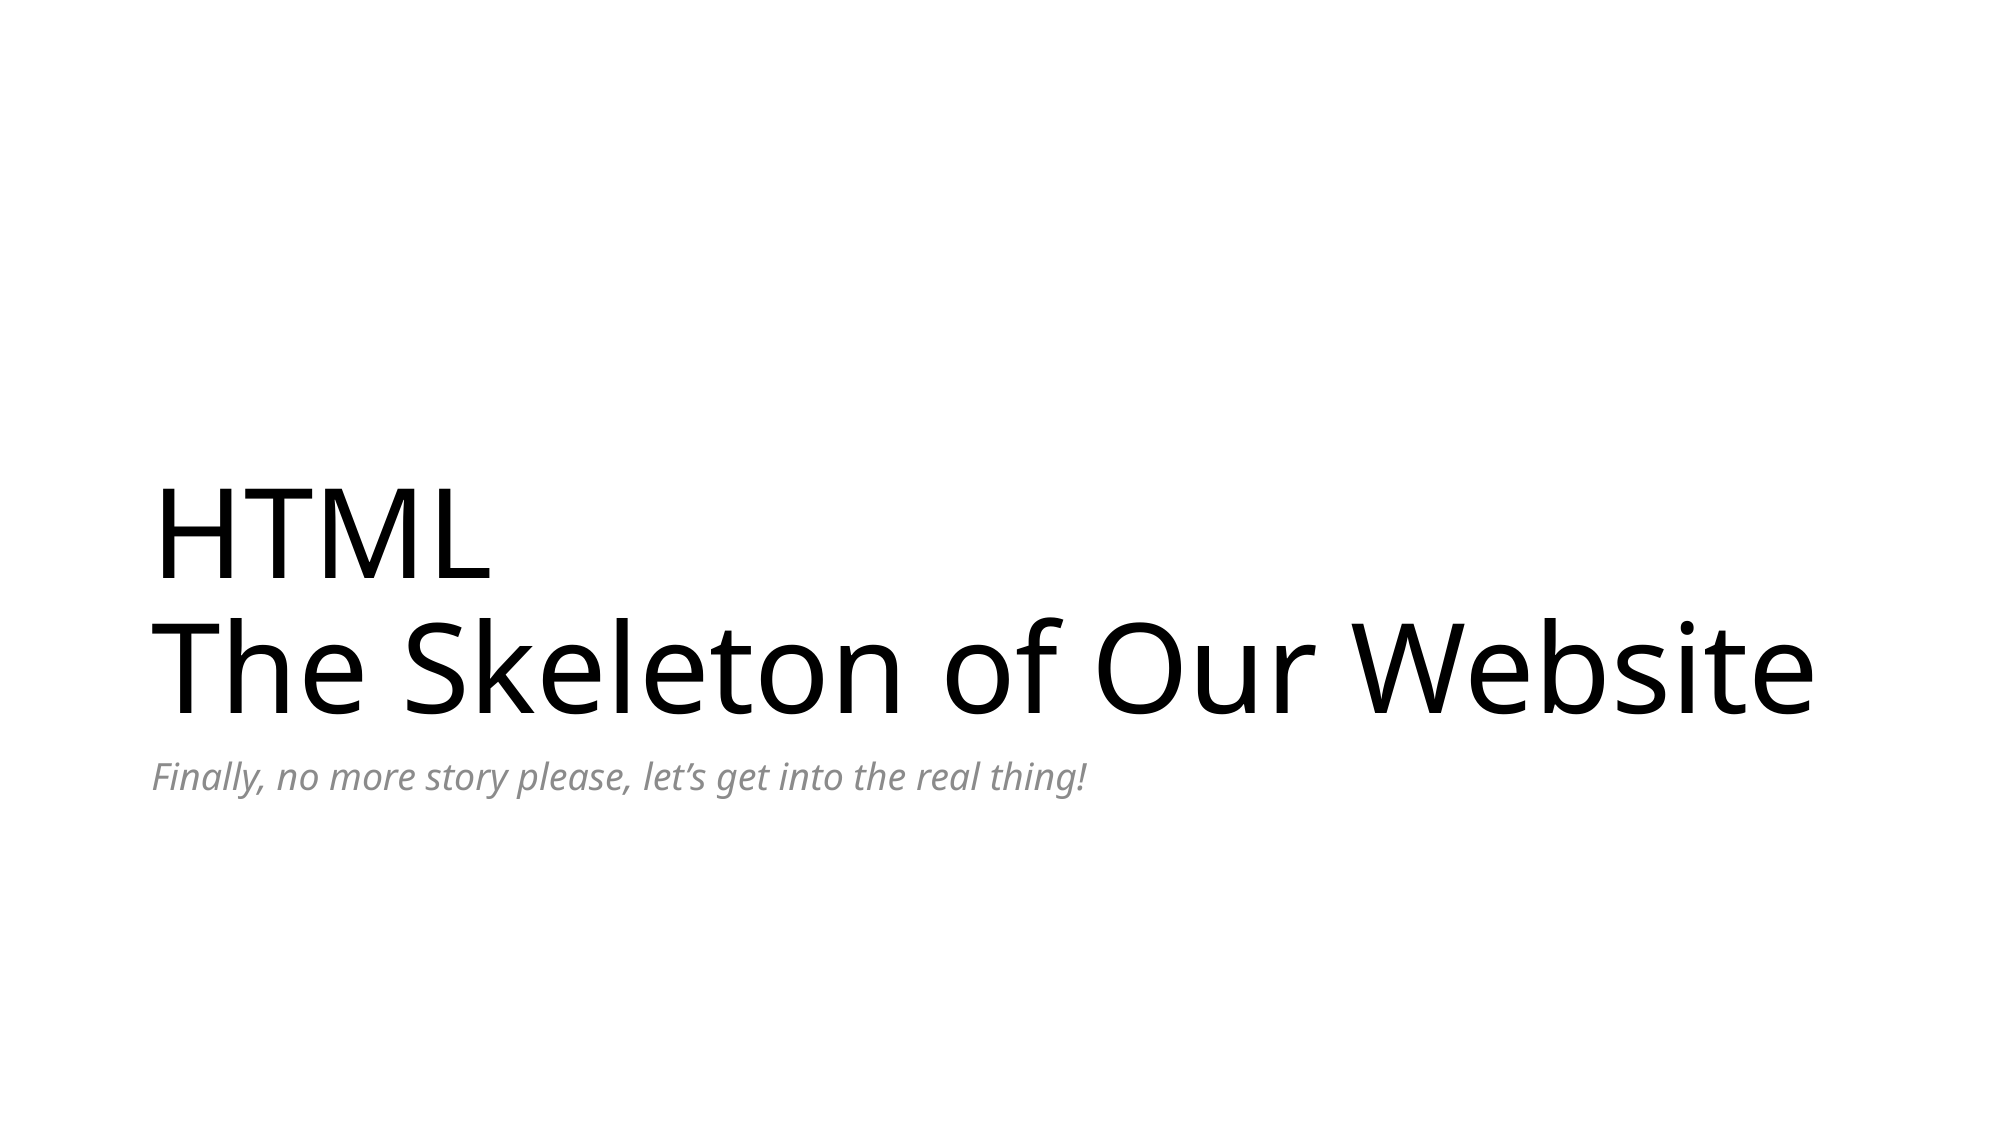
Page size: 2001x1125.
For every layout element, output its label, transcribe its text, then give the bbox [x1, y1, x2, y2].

title HTML The Skeleton of Our Website [136, 280, 1862, 749]
list Finally, no more story please, let’s get into the real thing! [136, 752, 1862, 999]
